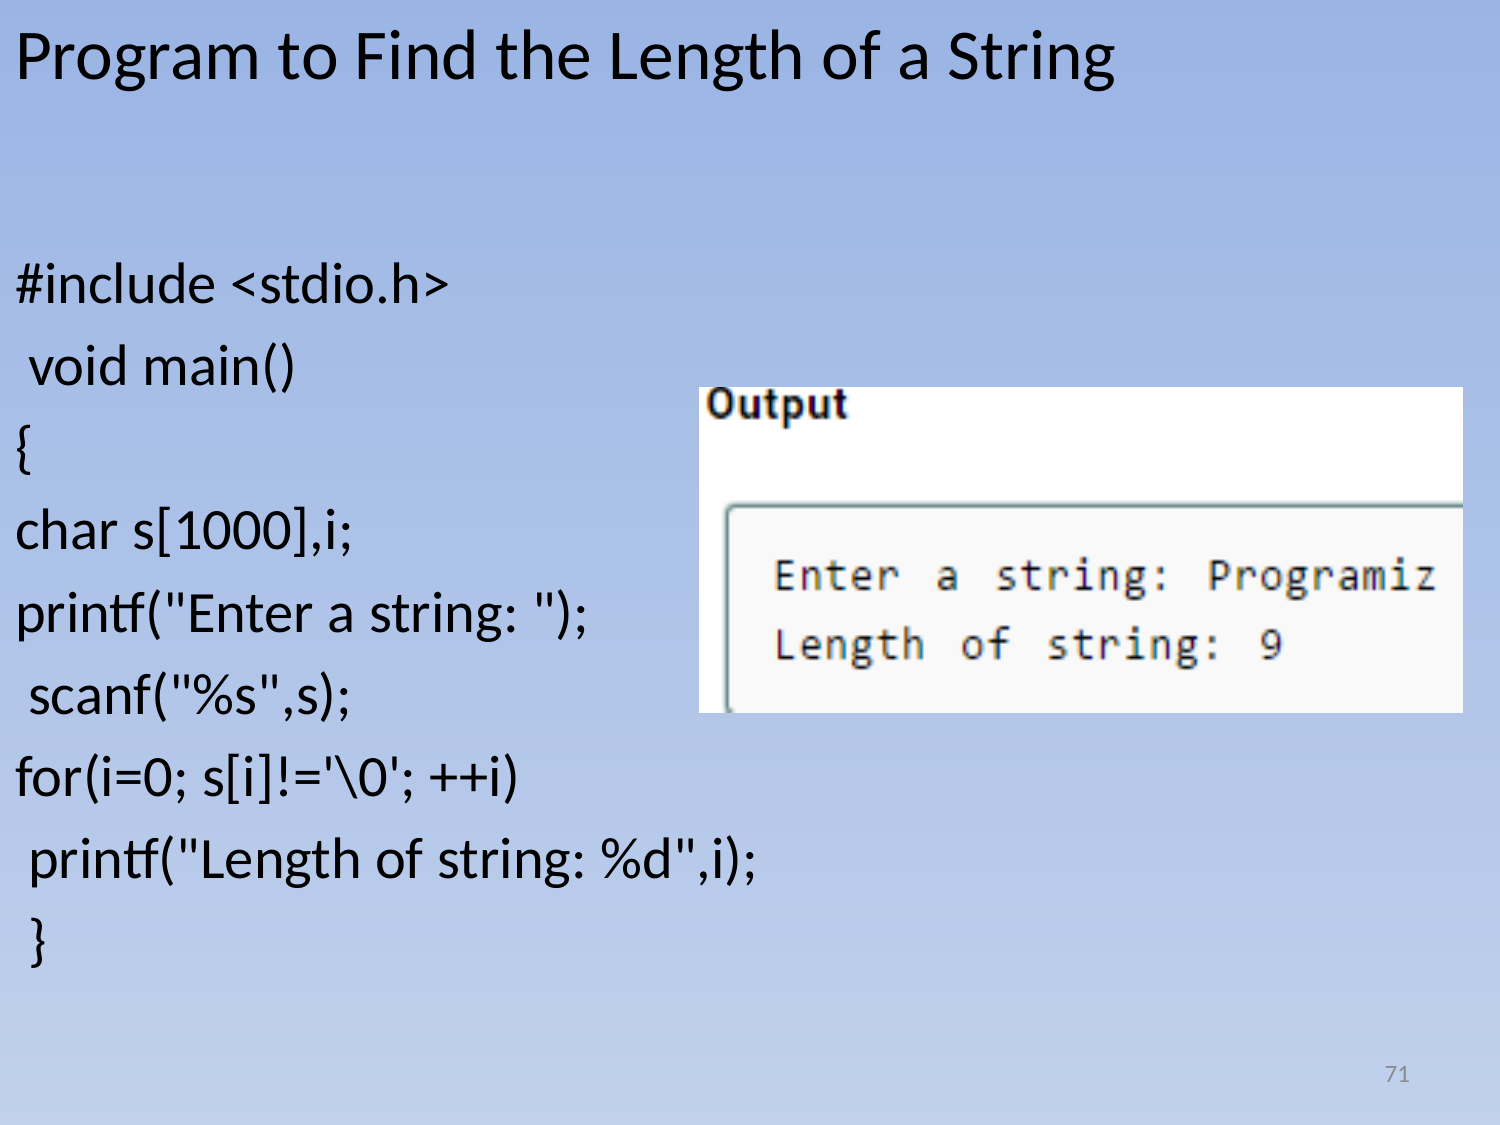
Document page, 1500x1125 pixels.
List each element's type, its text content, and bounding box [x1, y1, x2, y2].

slide_number 71 [1074, 1042, 1425, 1103]
picture [699, 387, 1463, 713]
list #include <stdio.h> void main() { char s[1000],i; printf("Enter a string: "); scanf("%s",s); for(i=0; s[i]!='\0'; ++i) printf("Length of string: %d",i); } [0, 237, 1350, 980]
title Program to Find the Length of a String [0, 0, 1500, 188]
